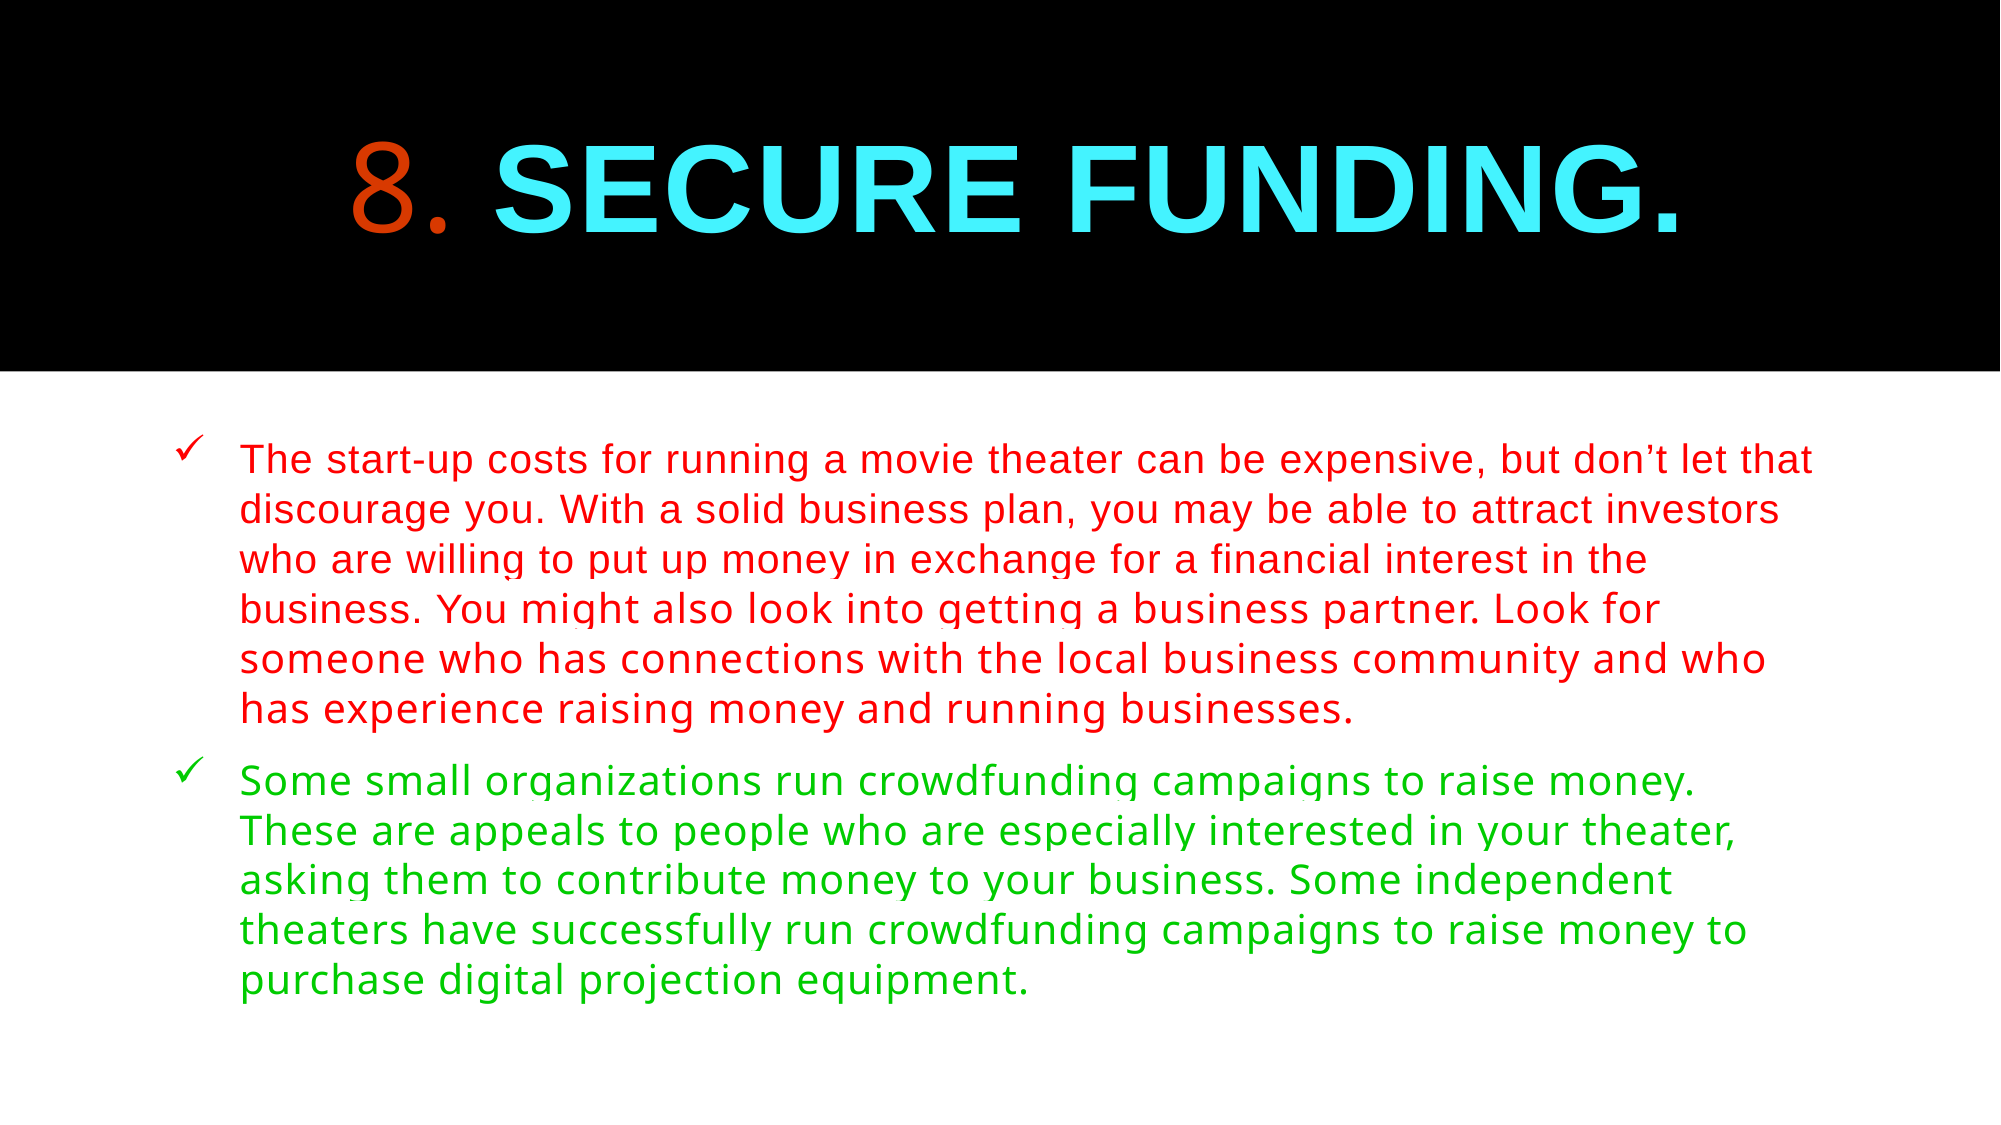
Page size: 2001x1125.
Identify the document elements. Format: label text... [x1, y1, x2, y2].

title 8. Secure funding. [157, 52, 1842, 332]
list The start-up costs for running a movie theater can be expensive, but don’t let that discourage you. With a solid business plan, you may be able to attract investors who are willing to put up money in exchange for a financial interest in the business. You might also look into getting a business partner. Look for someone who has connections with the local business community and who has experience raising money and running businesses. Some small organizations run crowdfunding campaigns to raise money. These are appeals to people who are especially interested in your theater, asking them to contribute money to your business. Some independent theaters have successfully run crowdfunding campaigns to raise money to purchase digital projection equipment. [157, 424, 1842, 1014]
